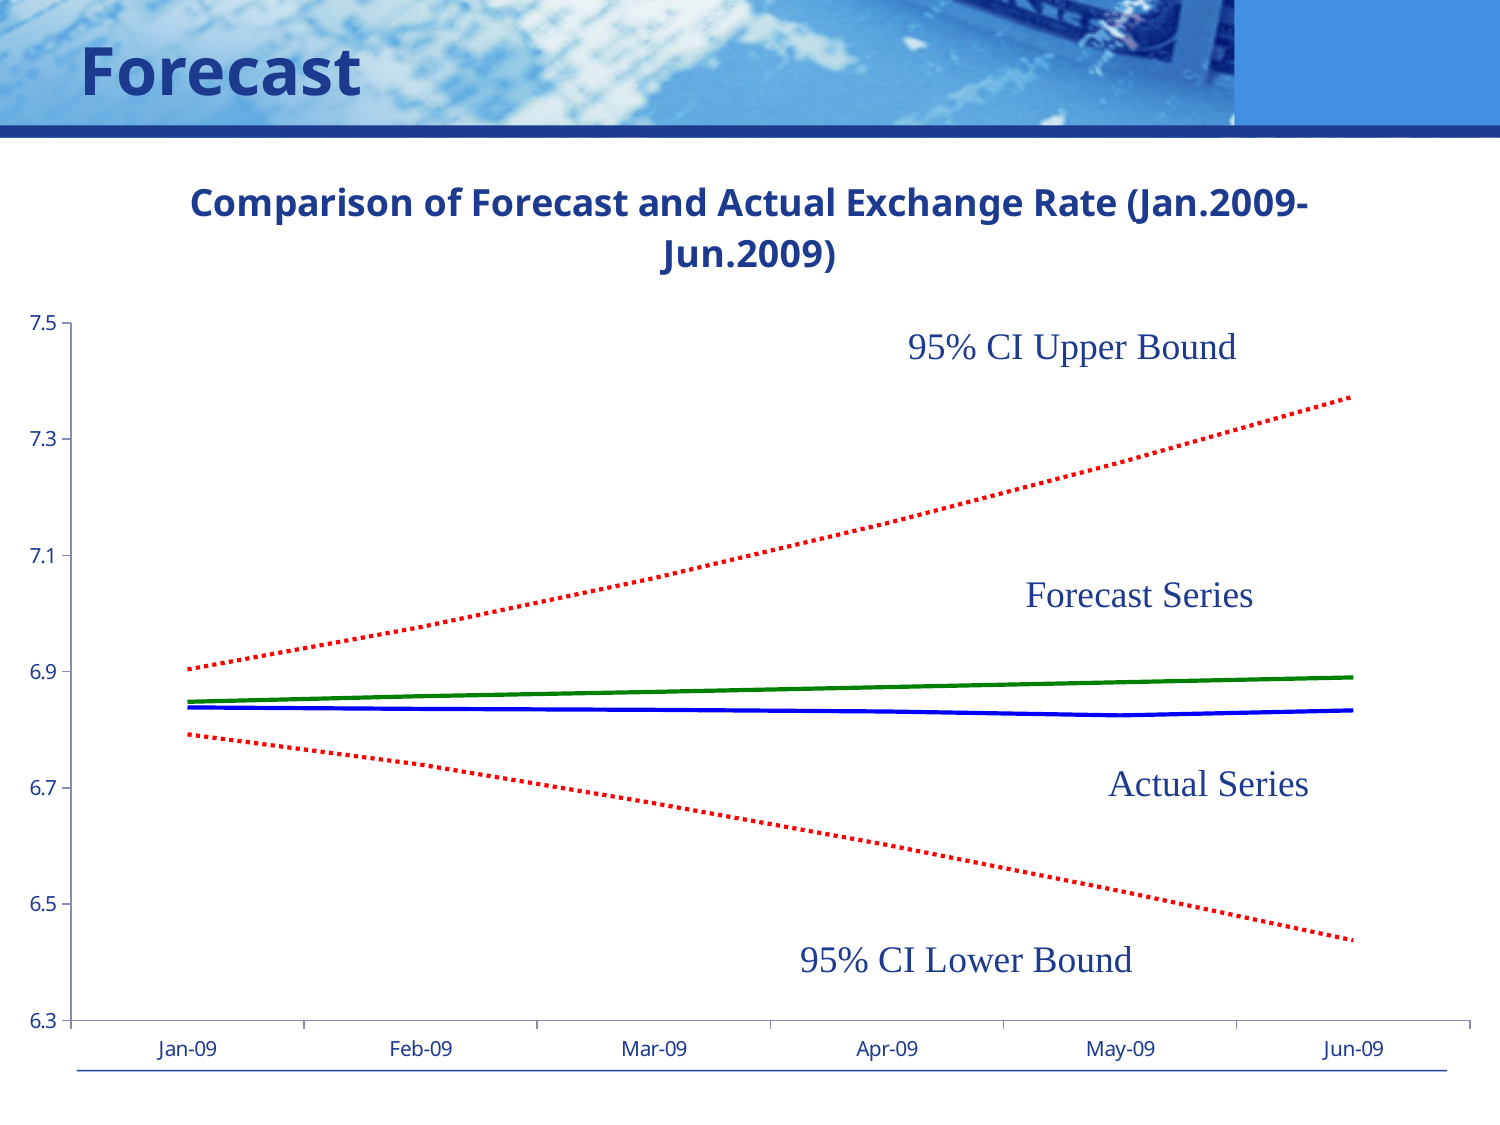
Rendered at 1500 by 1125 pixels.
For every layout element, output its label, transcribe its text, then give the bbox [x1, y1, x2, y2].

picture [0, 0, 1234, 125]
chart [0, 136, 1500, 1083]
title Forecast [64, 19, 1247, 119]
